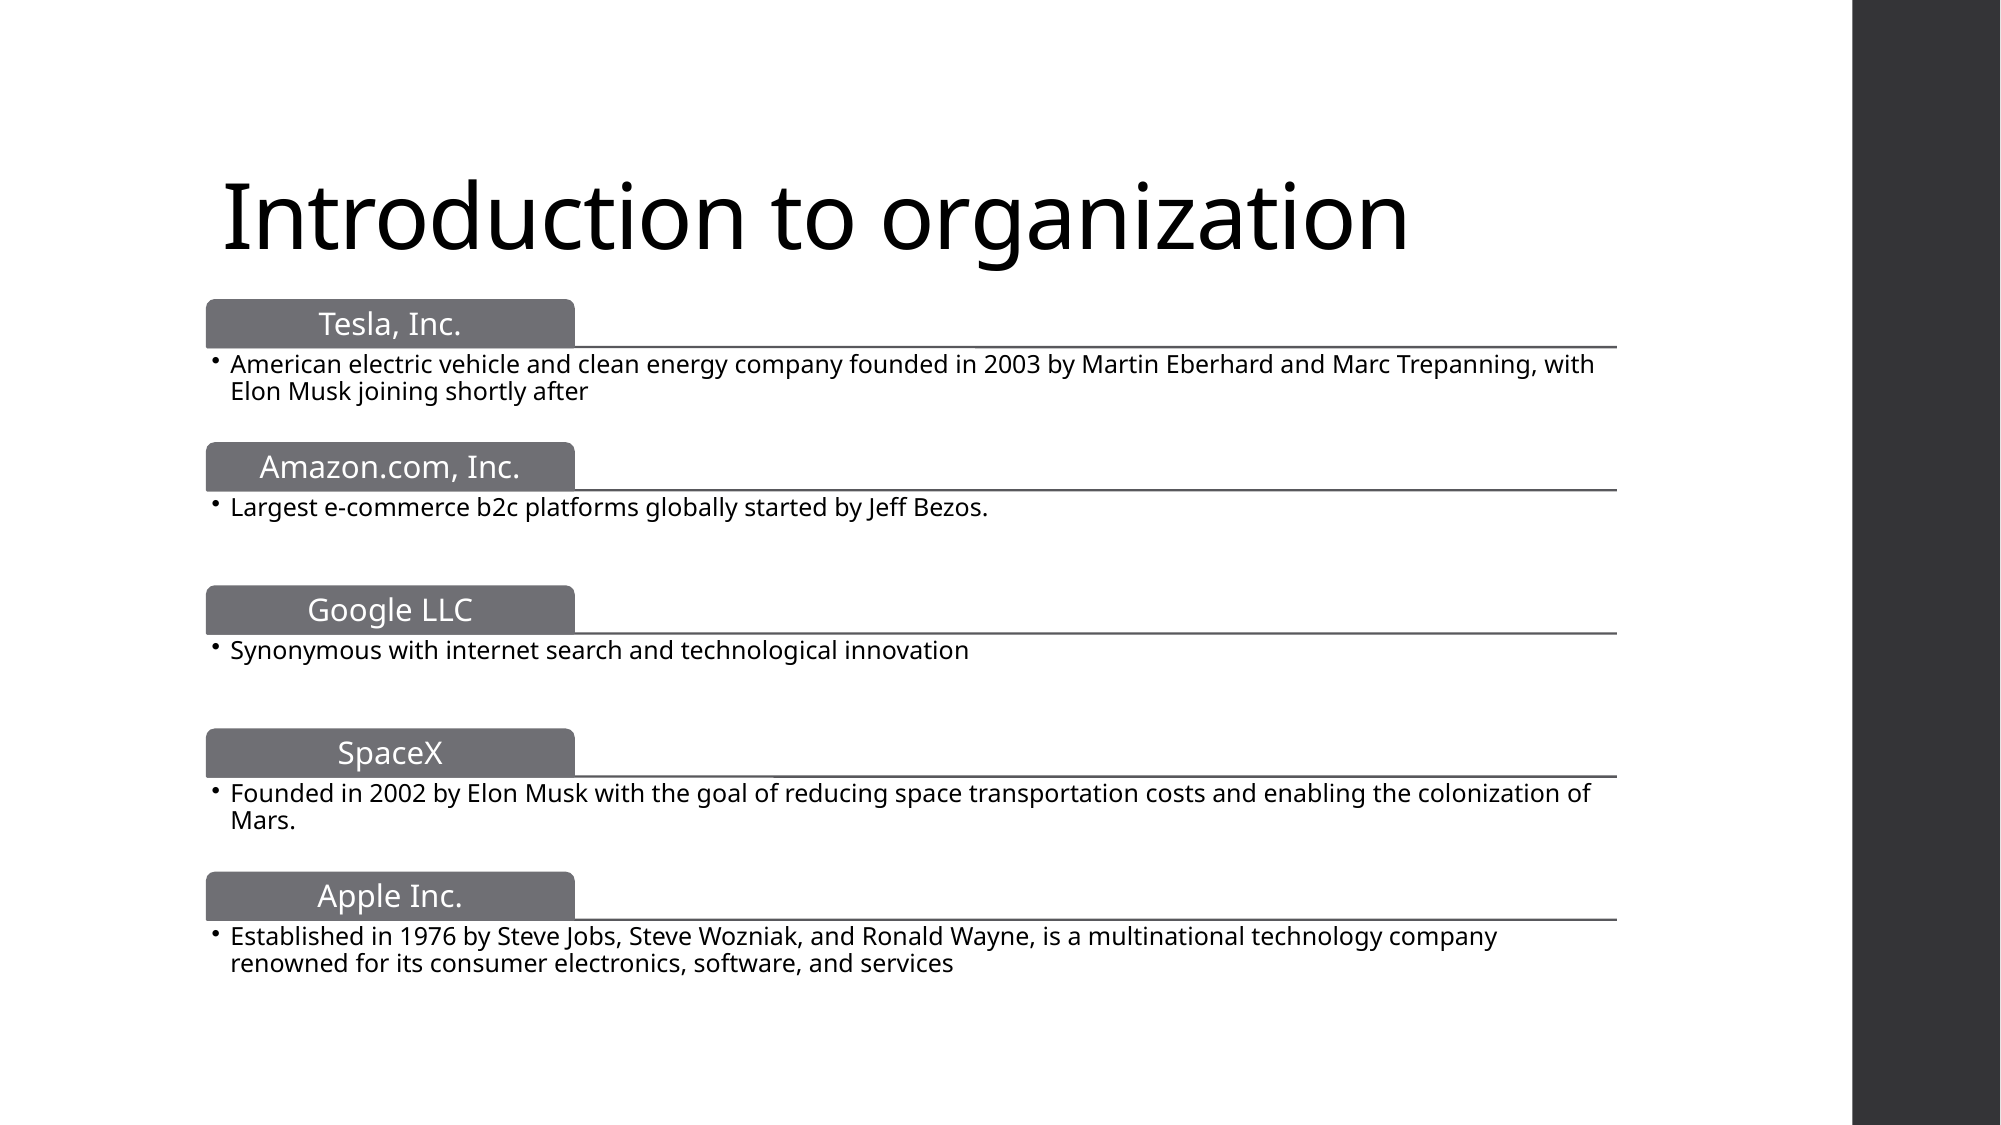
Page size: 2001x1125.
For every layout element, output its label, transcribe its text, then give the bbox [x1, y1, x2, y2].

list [206, 299, 1618, 1015]
title Introduction to organization [206, 60, 1797, 278]
